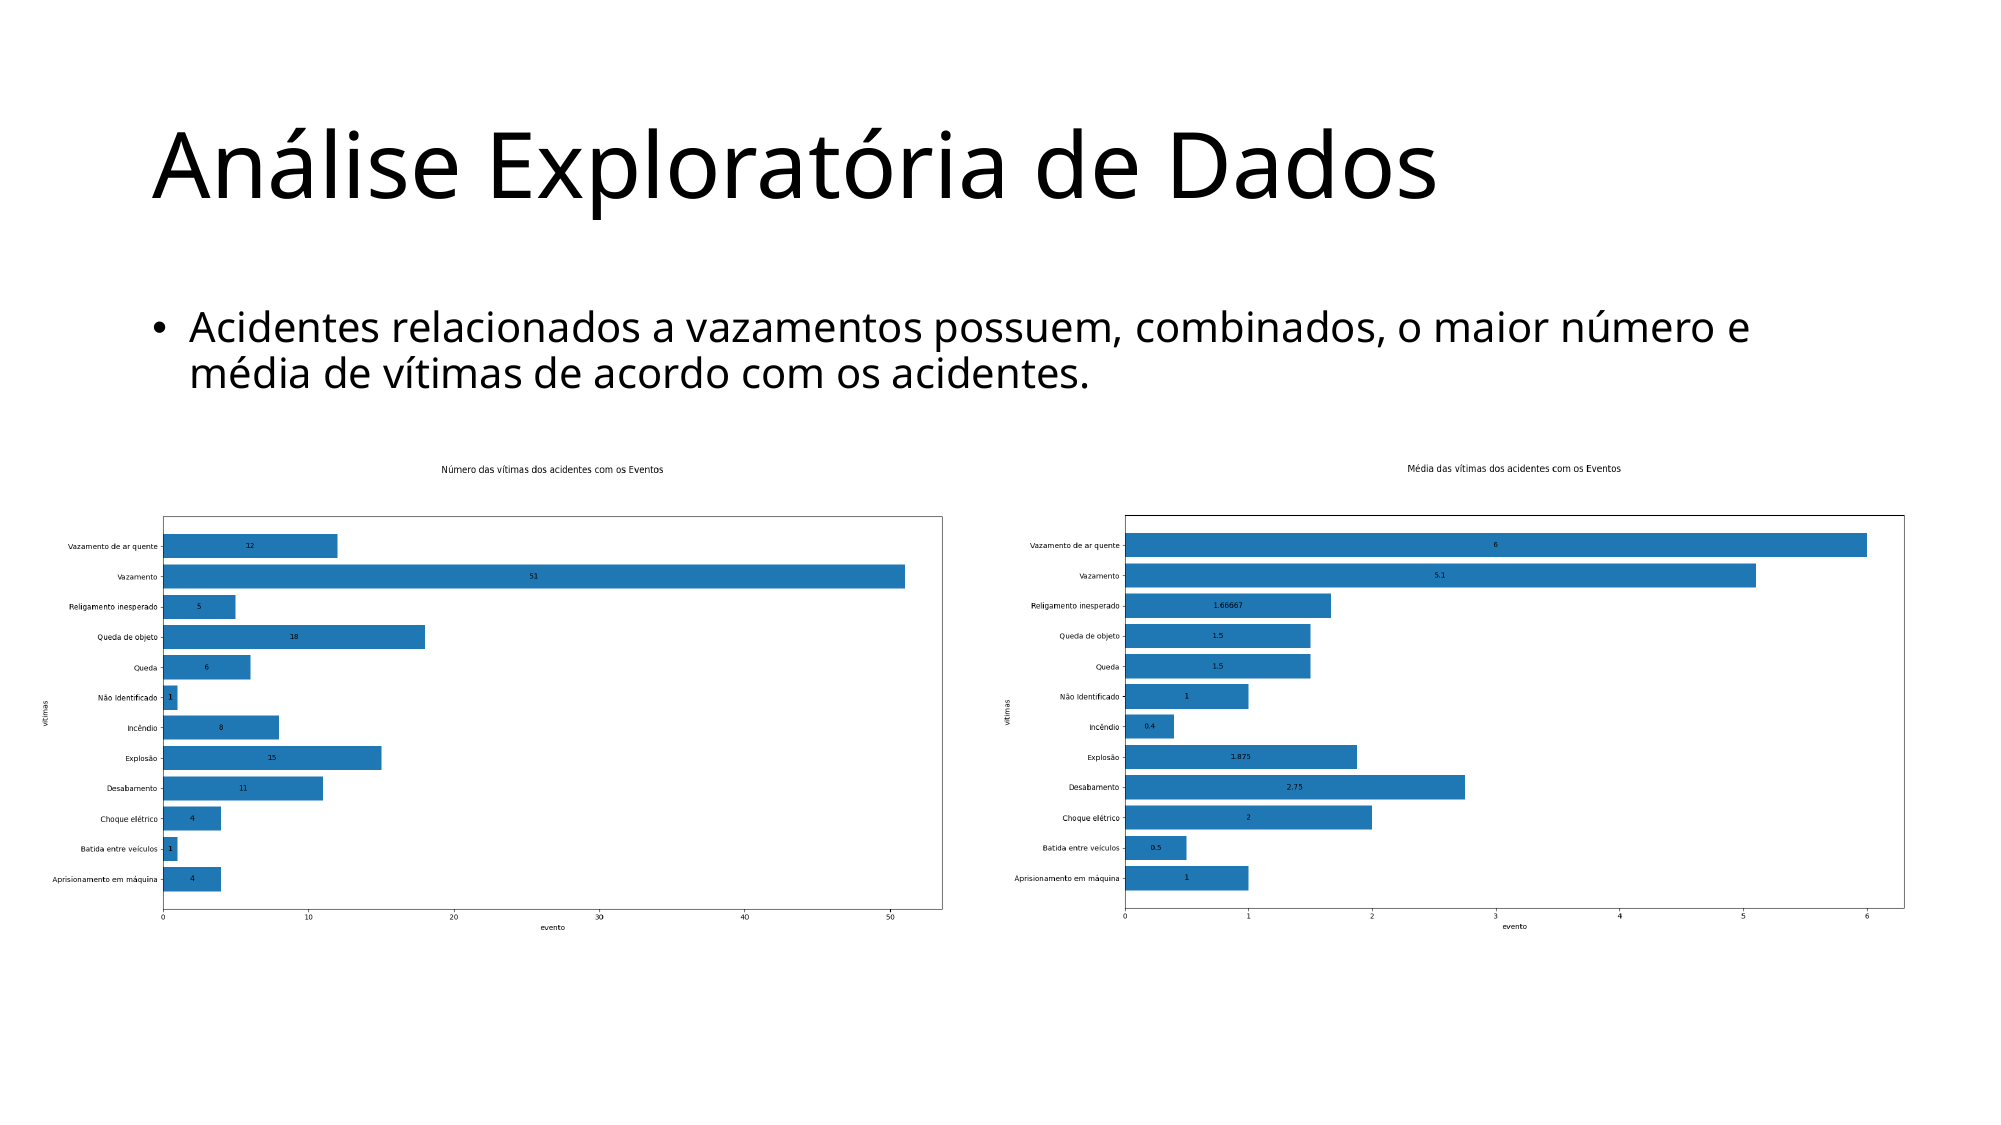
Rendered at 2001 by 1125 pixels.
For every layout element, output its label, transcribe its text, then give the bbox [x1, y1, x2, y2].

list Acidentes relacionados a vazamentos possuem, combinados, o maior número e média de vítimas de acordo com os acidentes. [137, 299, 1863, 1014]
picture [999, 458, 1910, 934]
title Análise Exploratória de Dados [137, 59, 1863, 278]
picture [36, 458, 946, 934]
